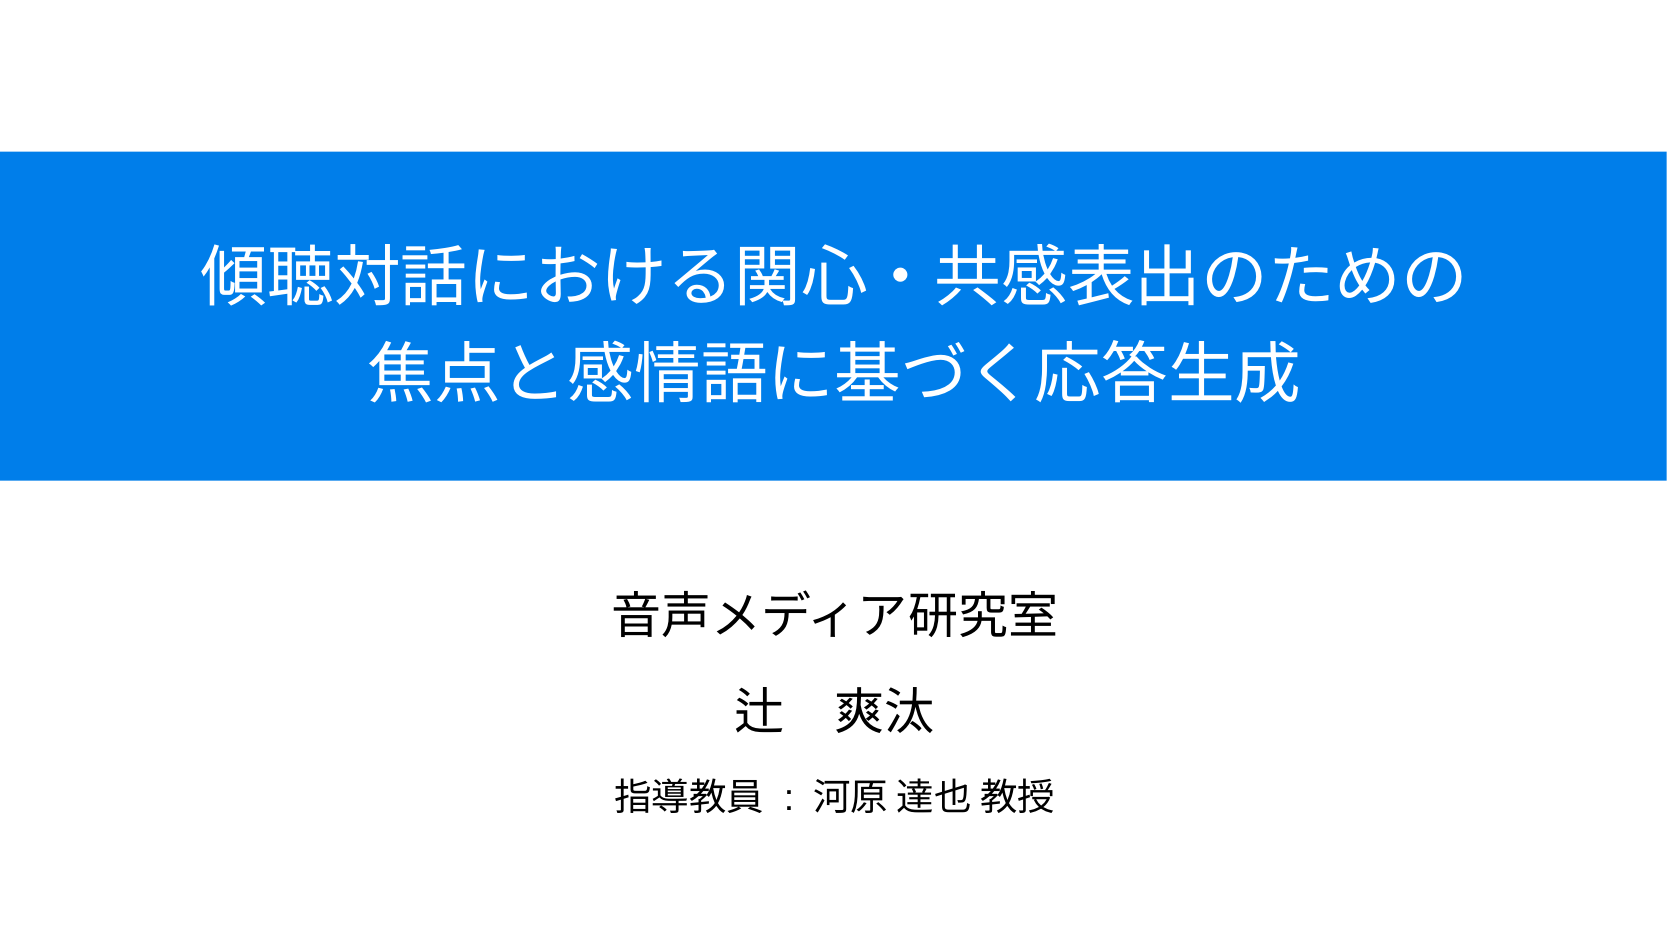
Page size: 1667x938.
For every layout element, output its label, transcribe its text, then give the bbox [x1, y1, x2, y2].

title 傾聴対話における関心・共感表出のための 焦点と感情語に基づく応答生成 [45, 161, 1624, 478]
subtitle 音声メディア研究室 辻 爽汰 指導教員 : 河原 達也 教授 [45, 514, 1624, 883]
